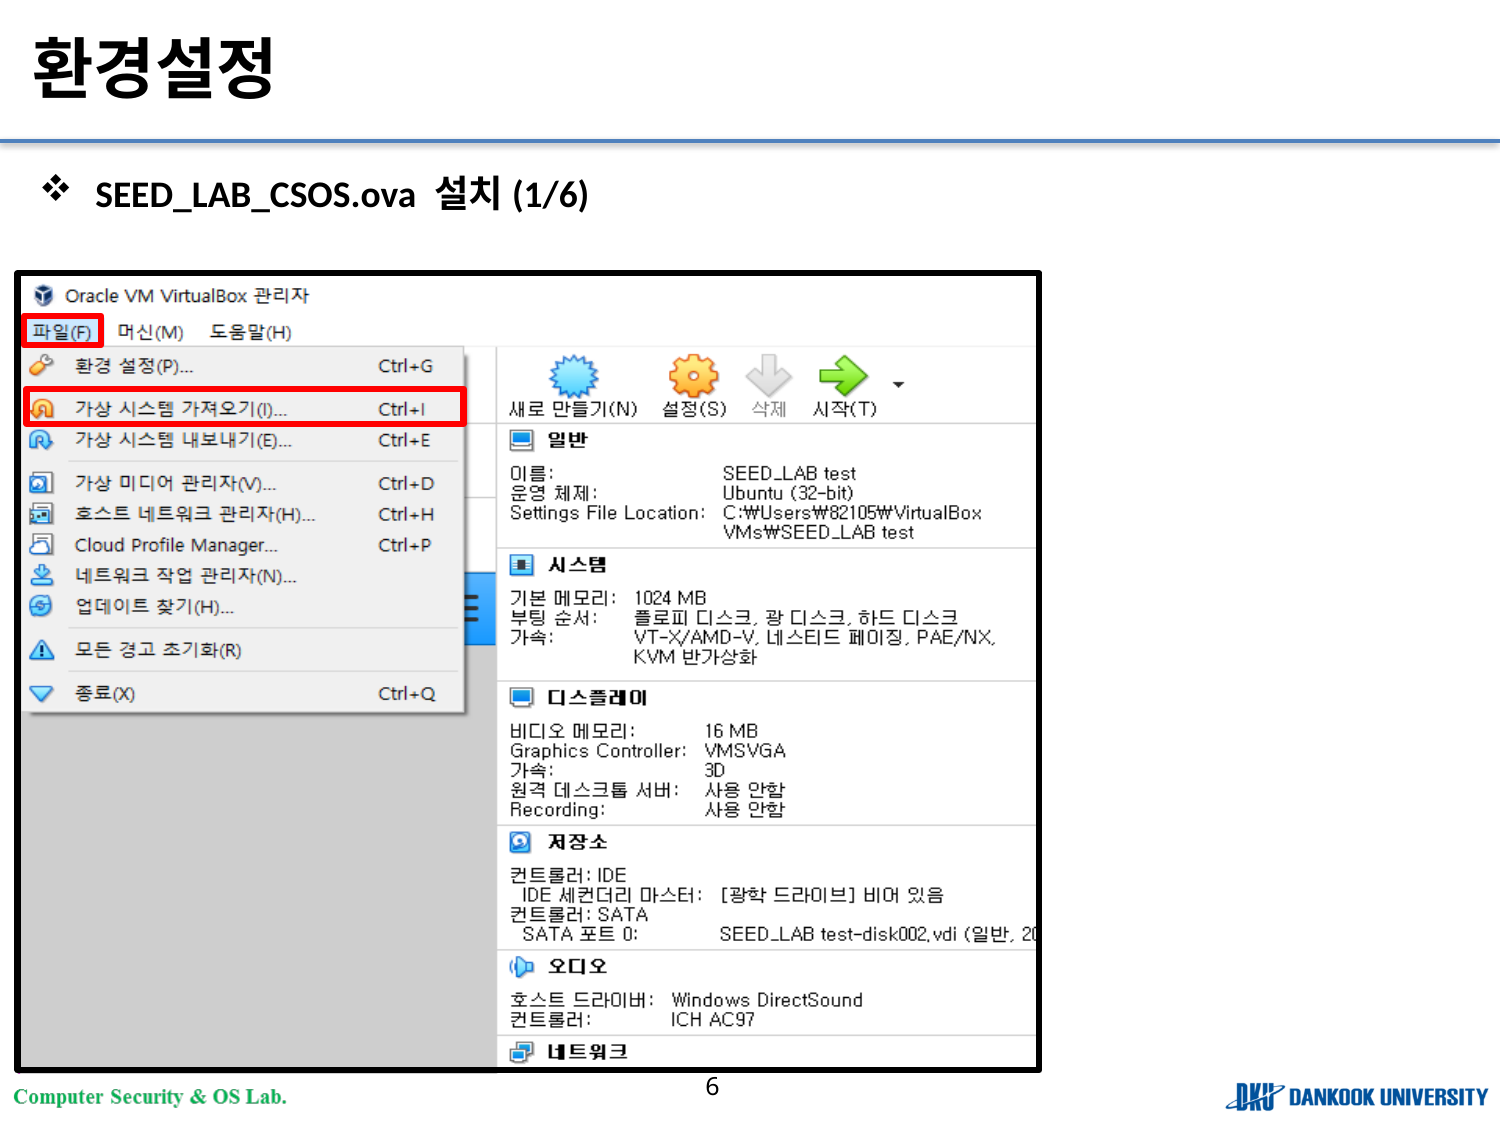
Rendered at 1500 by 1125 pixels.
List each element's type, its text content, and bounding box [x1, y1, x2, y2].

title 환경설정 [17, 19, 1388, 120]
slide_number 6 [537, 1084, 888, 1113]
list SEED_LAB_CSOS.ova 설치(1/6) [24, 162, 1476, 1073]
picture [17, 271, 1042, 1075]
picture [0, 1076, 297, 1118]
picture [1222, 1078, 1490, 1112]
